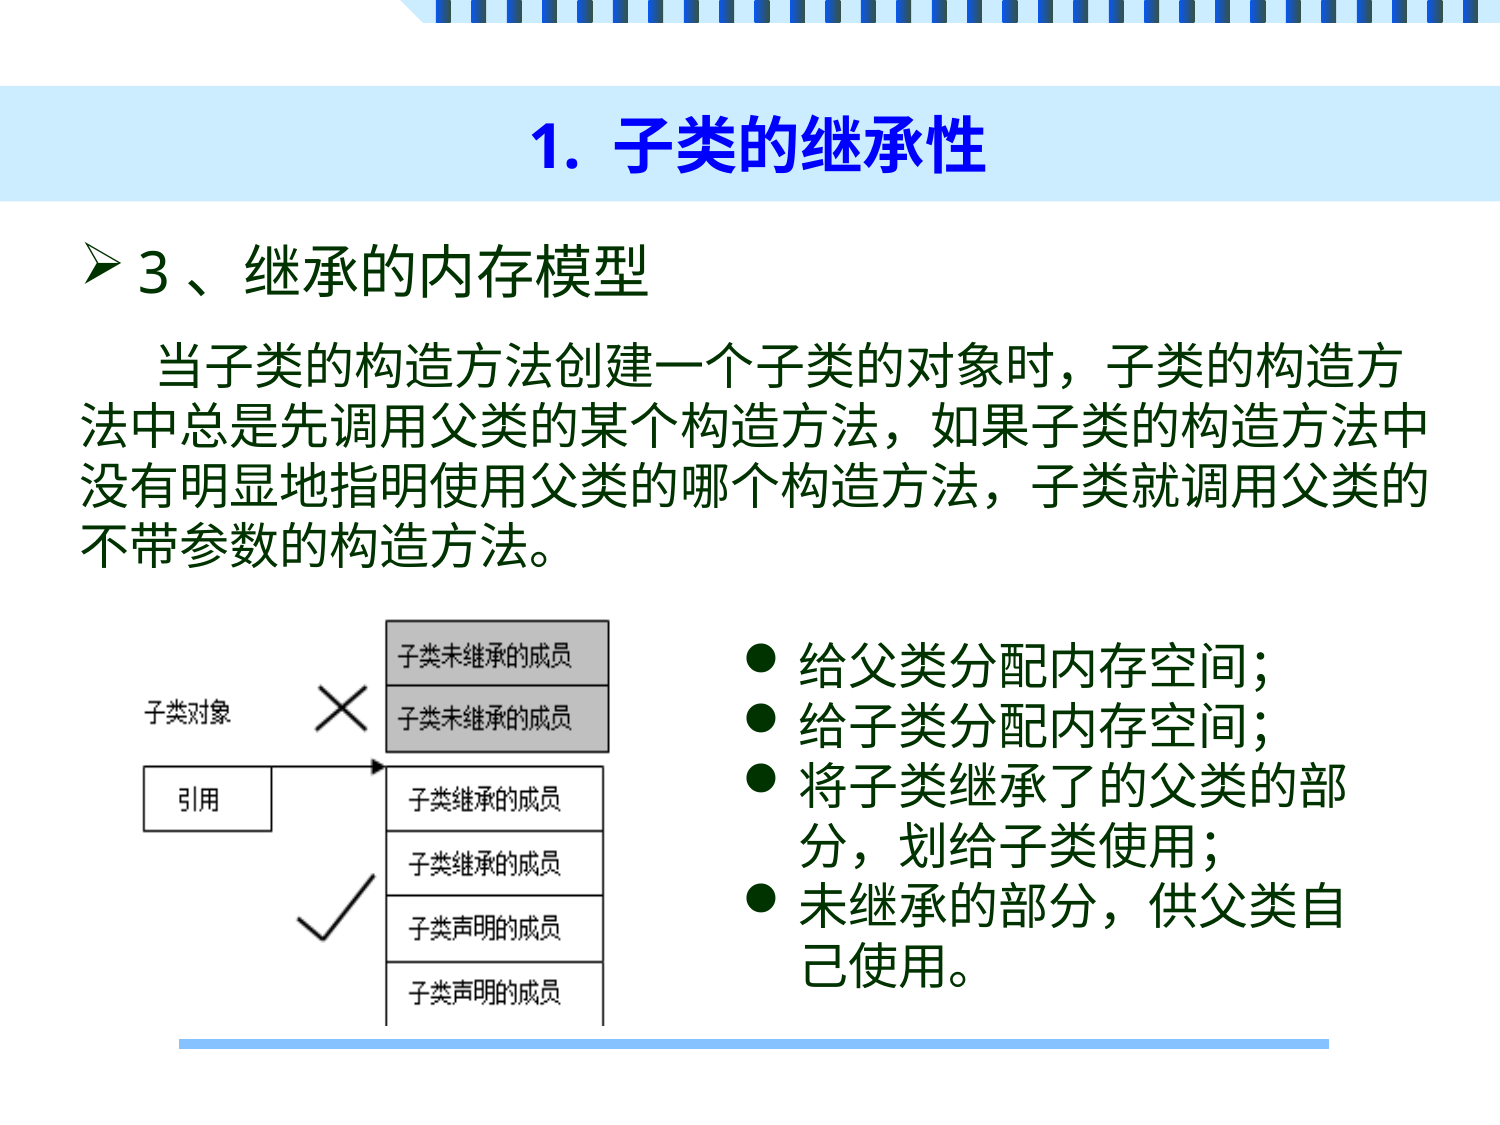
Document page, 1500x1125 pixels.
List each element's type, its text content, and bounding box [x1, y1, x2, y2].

text_box 3、继承的内存模型 [64, 228, 1436, 313]
text_box 当子类的构造方法创建一个子类的对象时，子类的构造方法中总是先调用父类的某个构造方法，如果子类的构造方法中没有明显地指明使用父类的哪个构造方法，子类就调用父类的不带参数的构造方法。 [64, 326, 1448, 582]
title 1. 子类的继承性 [0, 85, 1500, 202]
text_box 给父类分配内存空间； 给子类分配内存空间； 将子类继承了的父类的部分，划给子类使用； 未继承的部分，供父类自己使用。 [727, 627, 1368, 1003]
picture [126, 608, 619, 1026]
